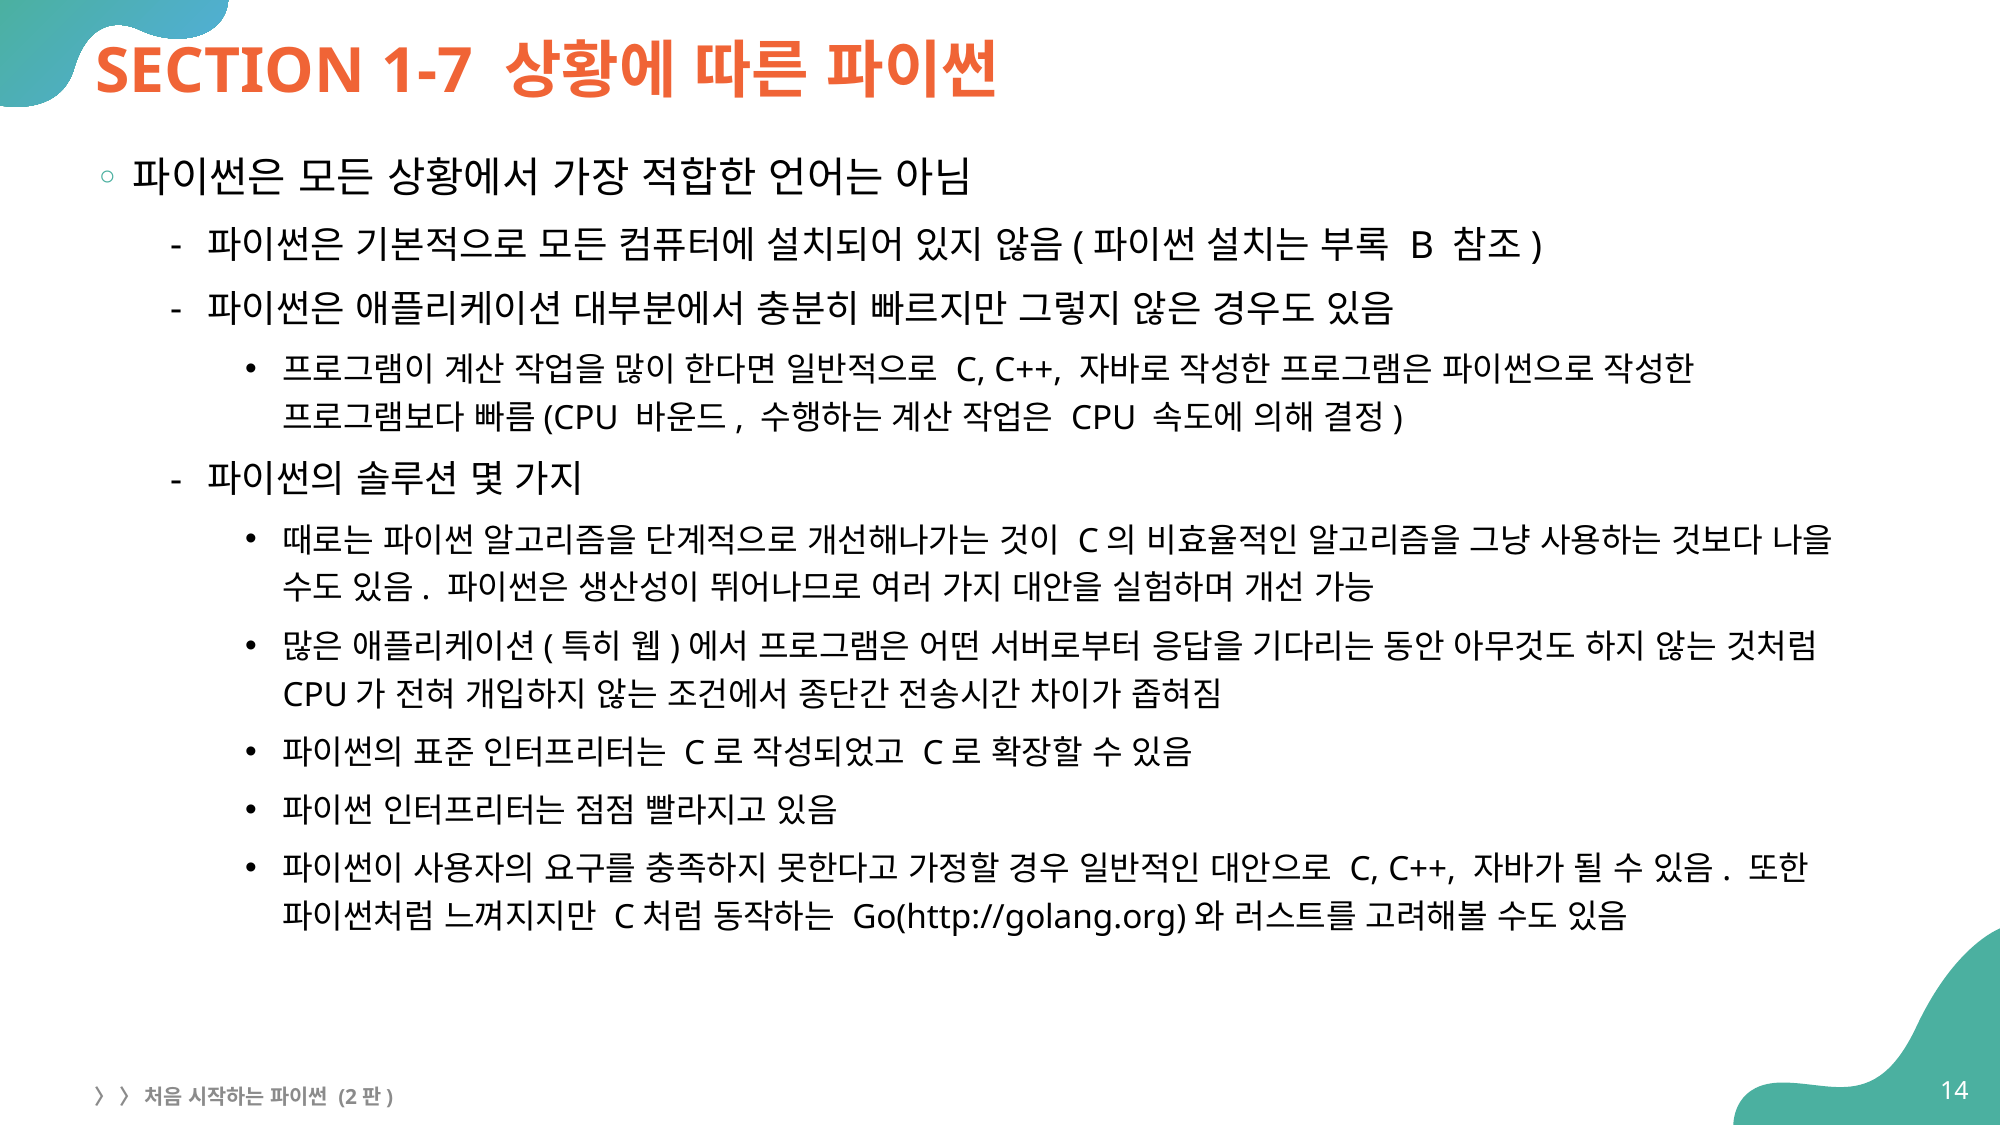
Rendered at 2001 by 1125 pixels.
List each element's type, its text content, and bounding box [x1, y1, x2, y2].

title SECTION 1-7 상황에 따른 파이썬 [79, 17, 1931, 128]
list 파이썬은 모든 상황에서 가장 적합한 언어는 아님 파이썬은 기본적으로 모든 컴퓨터에 설치되어 있지 않음(파이썬 설치는 부록 B 참조) 파이썬은 애플리케이션 대부분에서 충분히 빠르지만 그렇지 않은 경우도 있음 프로그램이 계산 작업을 많이 한다면 일반적으로 C, C++, 자바로 작성한 프로그램은 파이썬으로 작성한 프로그램보다 빠름(CPU 바운드, 수행하는 계산 작업은 CPU 속도에 의해 결정) 파이썬의 솔루션 몇 가지 때로는 파이썬 알고리즘을 단계적으로 개선해나가는 것이 C의 비효율적인 알고리즘을 그냥 사용하는 것보다 나을 수도 있음. 파이썬은 생산성이 뛰어나므로 여러 가지 대안을 실험하며 개선 가능 많은 애플리케이션(특히 웹)에서 프로그램은 어떤 서버로부터 응답을 기다리는 동안 아무것도 하지 않는 것처럼 CPU가 전혀 개입하지 않는 조건에서 종단간 전송시간 차이가 좁혀짐 파이썬의 표준 인터프리터는 C로 작성되었고 C로 확장할 수 있음 파이썬 인터프리터는 점점 빨라지고 있음 파이썬이 사용자의 요구를 충족하지 못한다고 가정할 경우 일반적인 대안으로 C, C++, 자바가 될 수 있음. 또한 파이썬처럼 느껴지지만 C처럼 동작하는 Go(http://golang.org)와 러스트를 고려해볼 수도 있음 [79, 133, 1889, 1018]
footer 〉 〉 처음 시작하는 파이썬 (2판) [79, 1078, 755, 1114]
slide_number 14 [1917, 1061, 1984, 1122]
